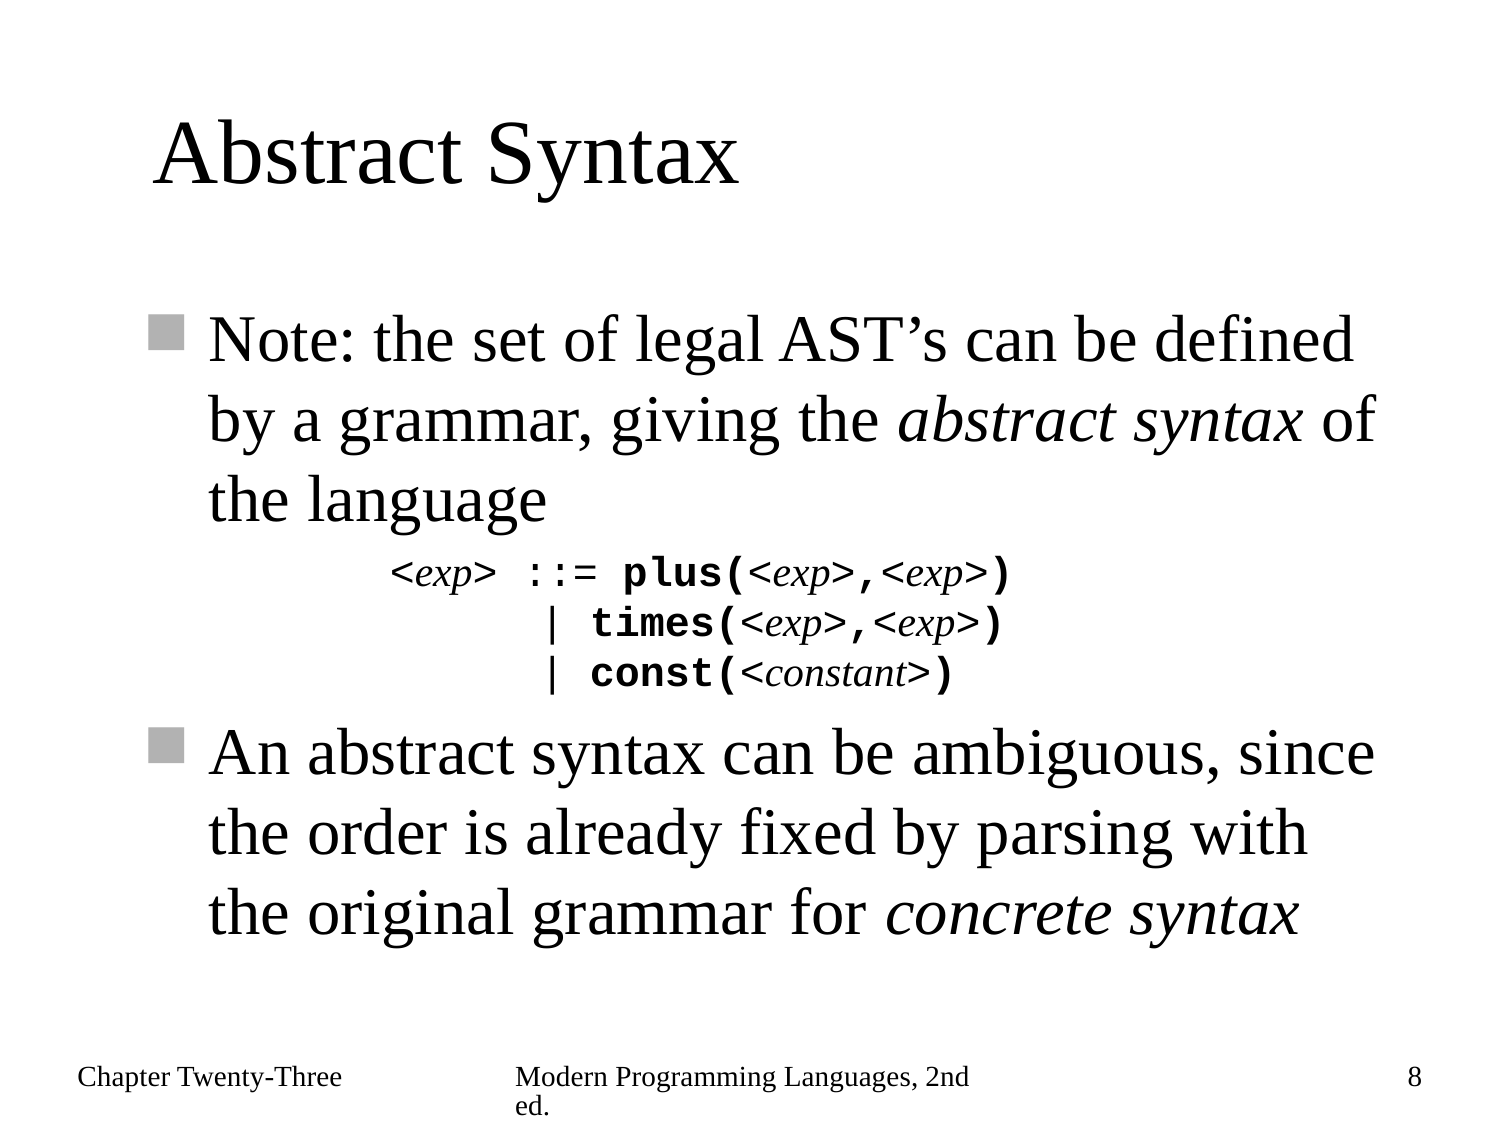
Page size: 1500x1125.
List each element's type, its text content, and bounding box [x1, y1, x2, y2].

slide_number Chapter Twenty-Three [62, 1036, 401, 1113]
slide_number 8 [1124, 1036, 1438, 1113]
title Abstract Syntax [137, 56, 1413, 238]
list Note: the set of legal AST’s can be defined by a grammar, giving the abstract syntax of the language An abstract syntax can be ambiguous, since the order is already fixed by parsing with the original grammar for concrete syntax [137, 287, 1413, 1013]
text_box <exp> ::= plus(<exp>,<exp>) | times(<exp>,<exp>) | const(<constant>) [375, 537, 1088, 703]
footer Modern Programming Languages, 2nd ed. [499, 1036, 1001, 1113]
